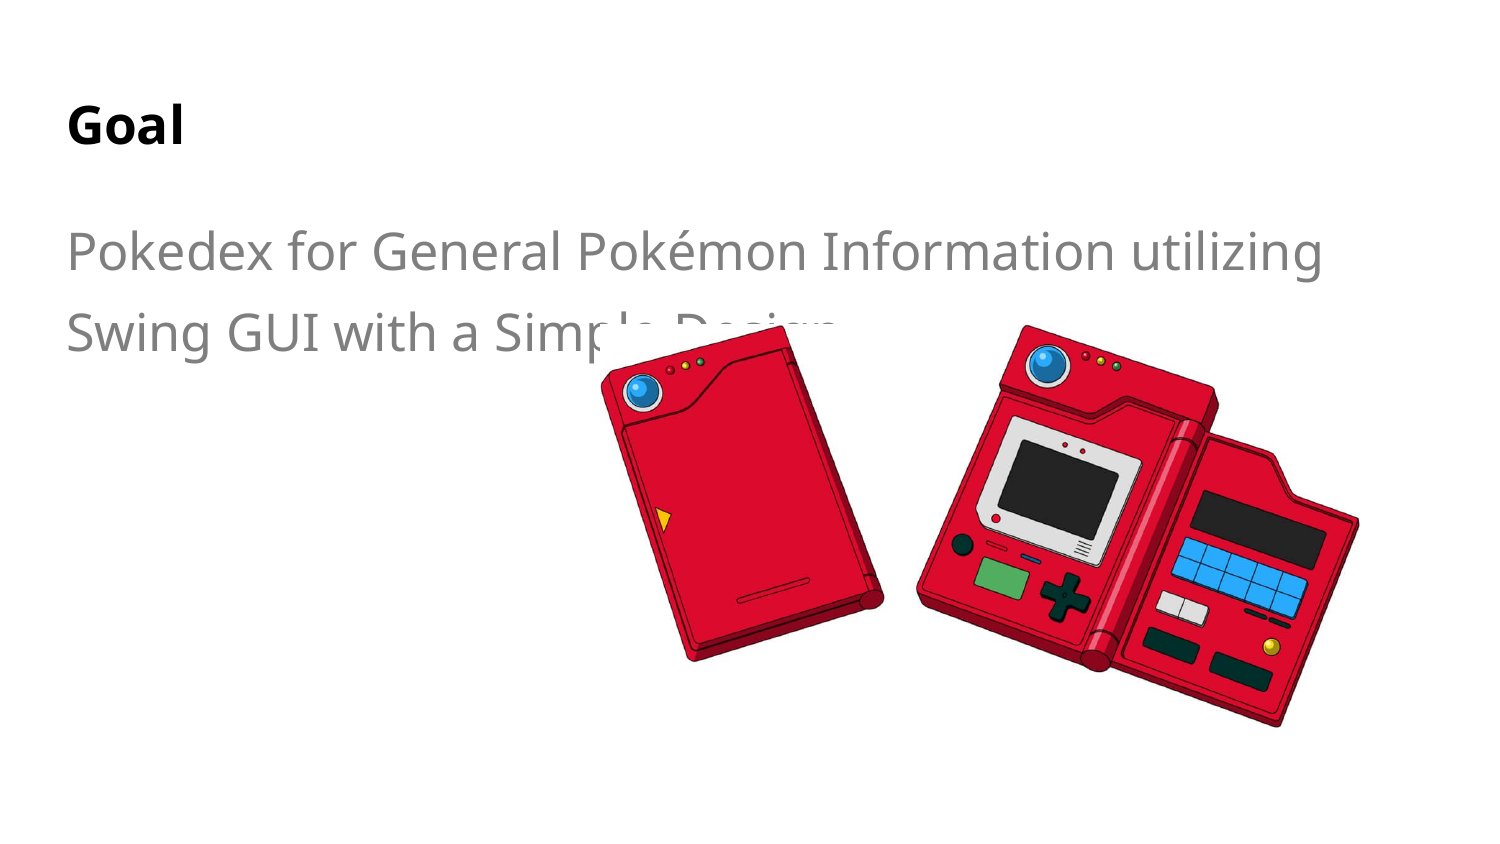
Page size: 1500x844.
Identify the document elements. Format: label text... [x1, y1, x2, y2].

list Pokedex for General Pokémon Information utilizing Swing GUI with a Simple Design [51, 189, 1449, 750]
title Goal [51, 72, 1449, 176]
picture [599, 323, 1360, 728]
